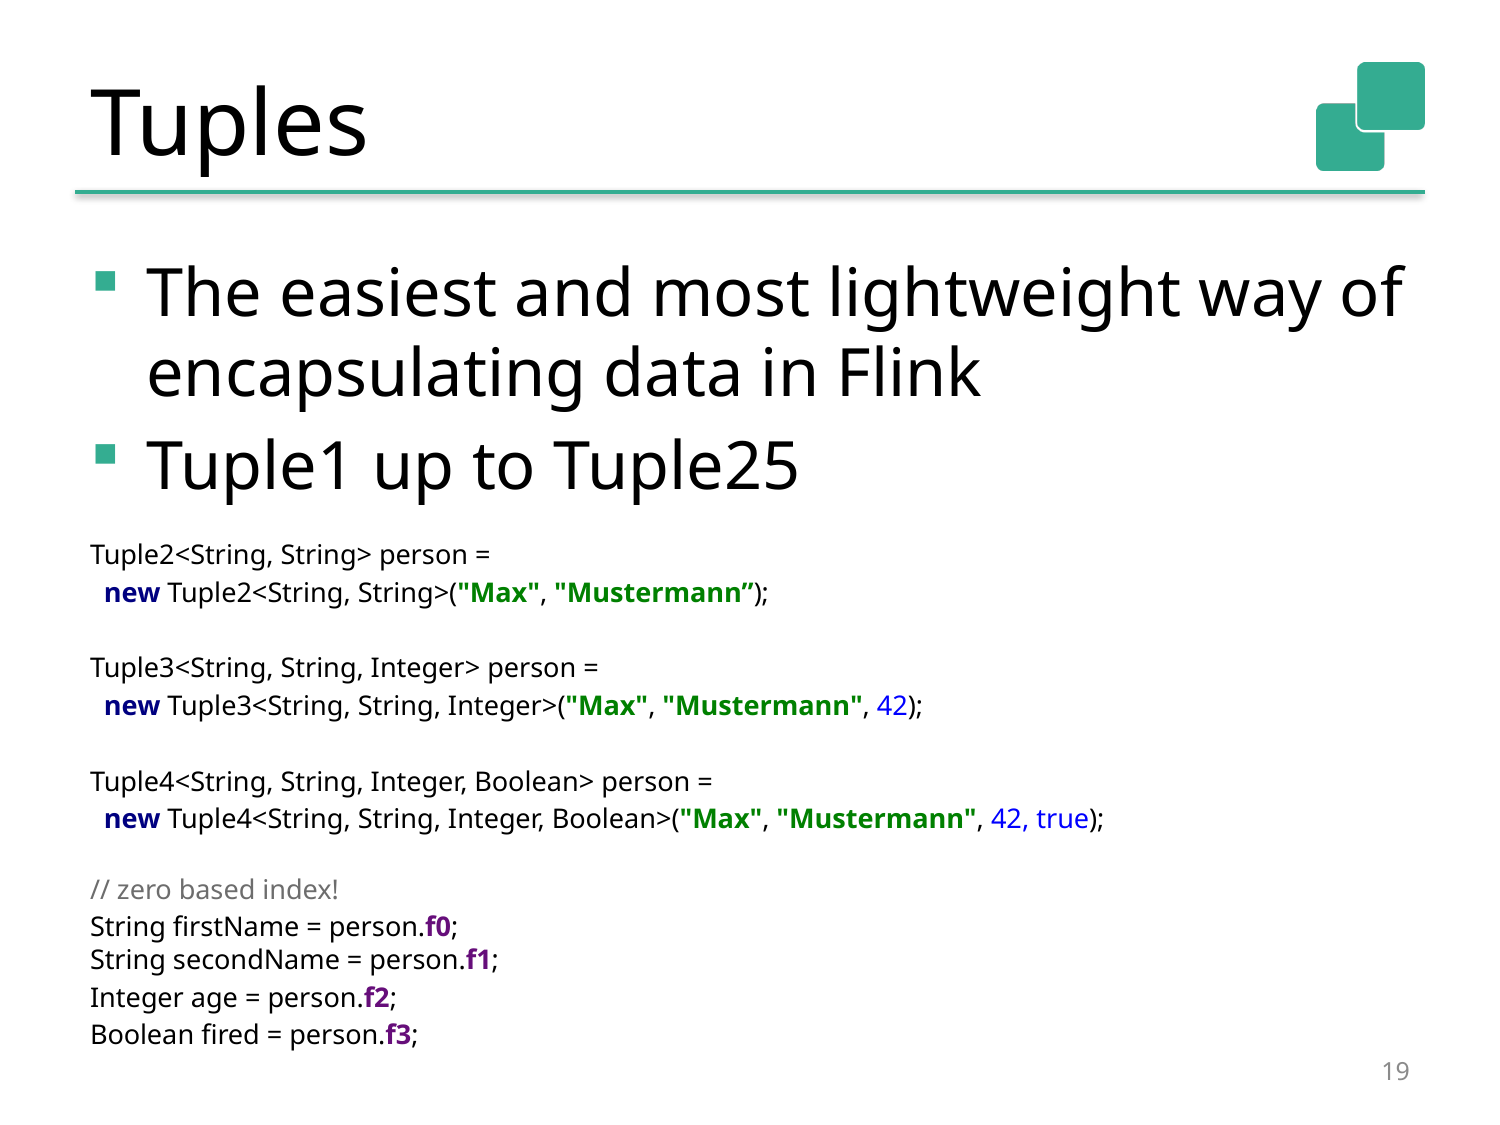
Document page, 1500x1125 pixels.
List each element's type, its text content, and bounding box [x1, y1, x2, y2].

list The easiest and most lightweight way of encapsulating data in Flink Tuple1 up to Tuple25 Tuple2<String, String> person = new Tuple2<String, String>("Max", "Mustermann”); Tuple3<String, String, Integer> person = new Tuple3<String, String, Integer>("Max", "Mustermann", 42); Tuple4<String, String, Integer, Boolean> person = new Tuple4<String, String, Integer, Boolean>("Max", "Mustermann", 42, true); // zero based index! String firstName = person.f0; String secondName = person.f1; Integer age = person.f2; Boolean fired = person.f3; [75, 241, 1425, 1080]
title Tuples [75, 45, 1302, 193]
slide_number 19 [1074, 1042, 1425, 1103]
picture [1316, 62, 1425, 171]
